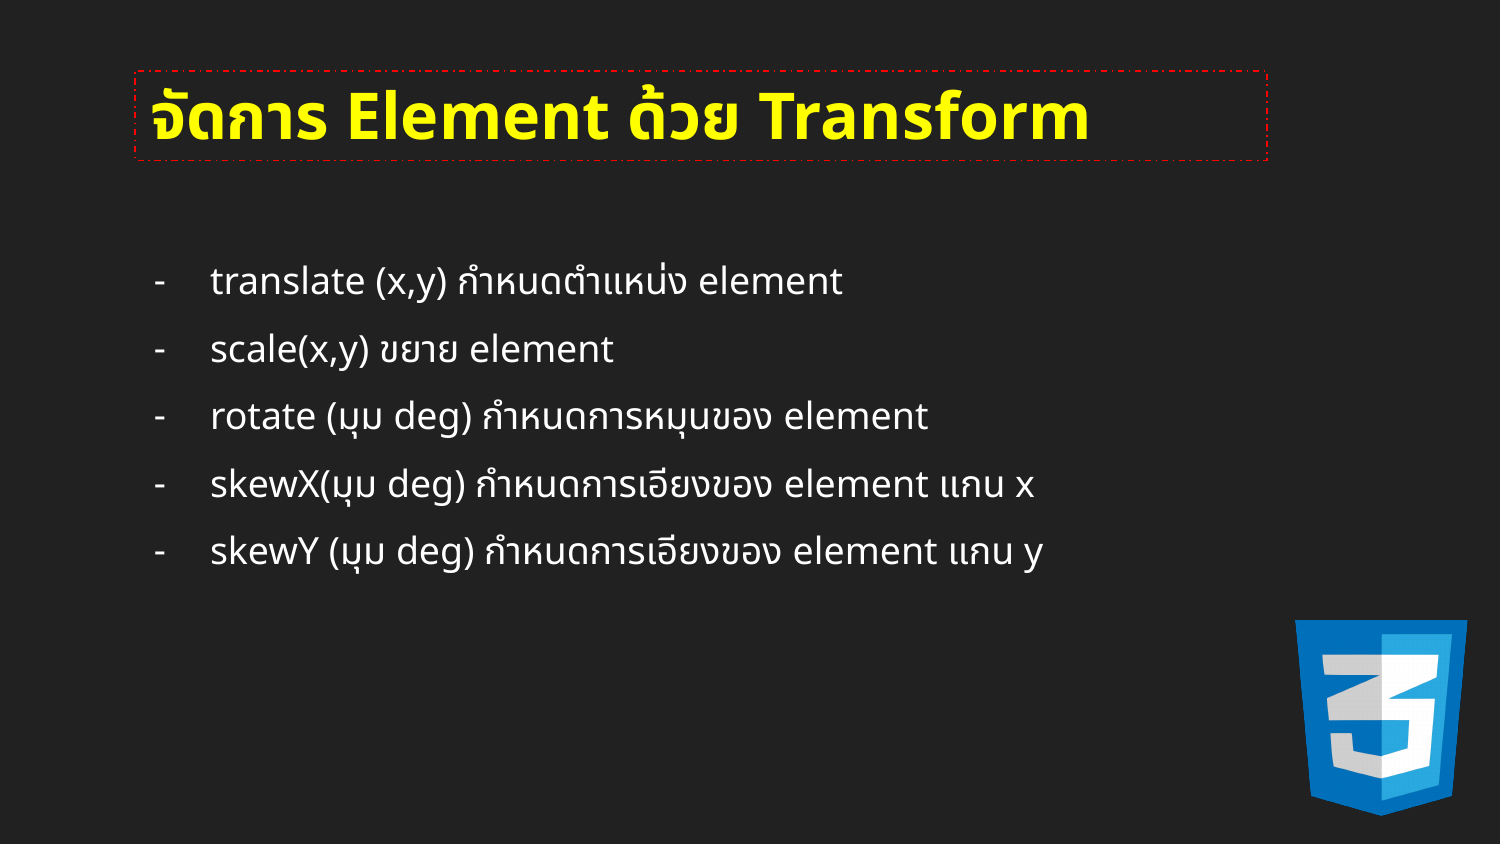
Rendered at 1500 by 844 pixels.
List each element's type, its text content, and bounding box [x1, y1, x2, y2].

picture [1294, 614, 1468, 816]
title จัดการ Element ด้วย Transform [135, 70, 1268, 161]
list translate (x,y) กำหนดตำแหน่ง element scale(x,y) ขยาย element rotate (มุม deg) กำหนดการหมุนของ element skewX(มุม deg) กำหนดการเอียงของ element แกน x skewY (มุม deg) กำหนดการเอียงของ element แกน y [135, 227, 1373, 723]
